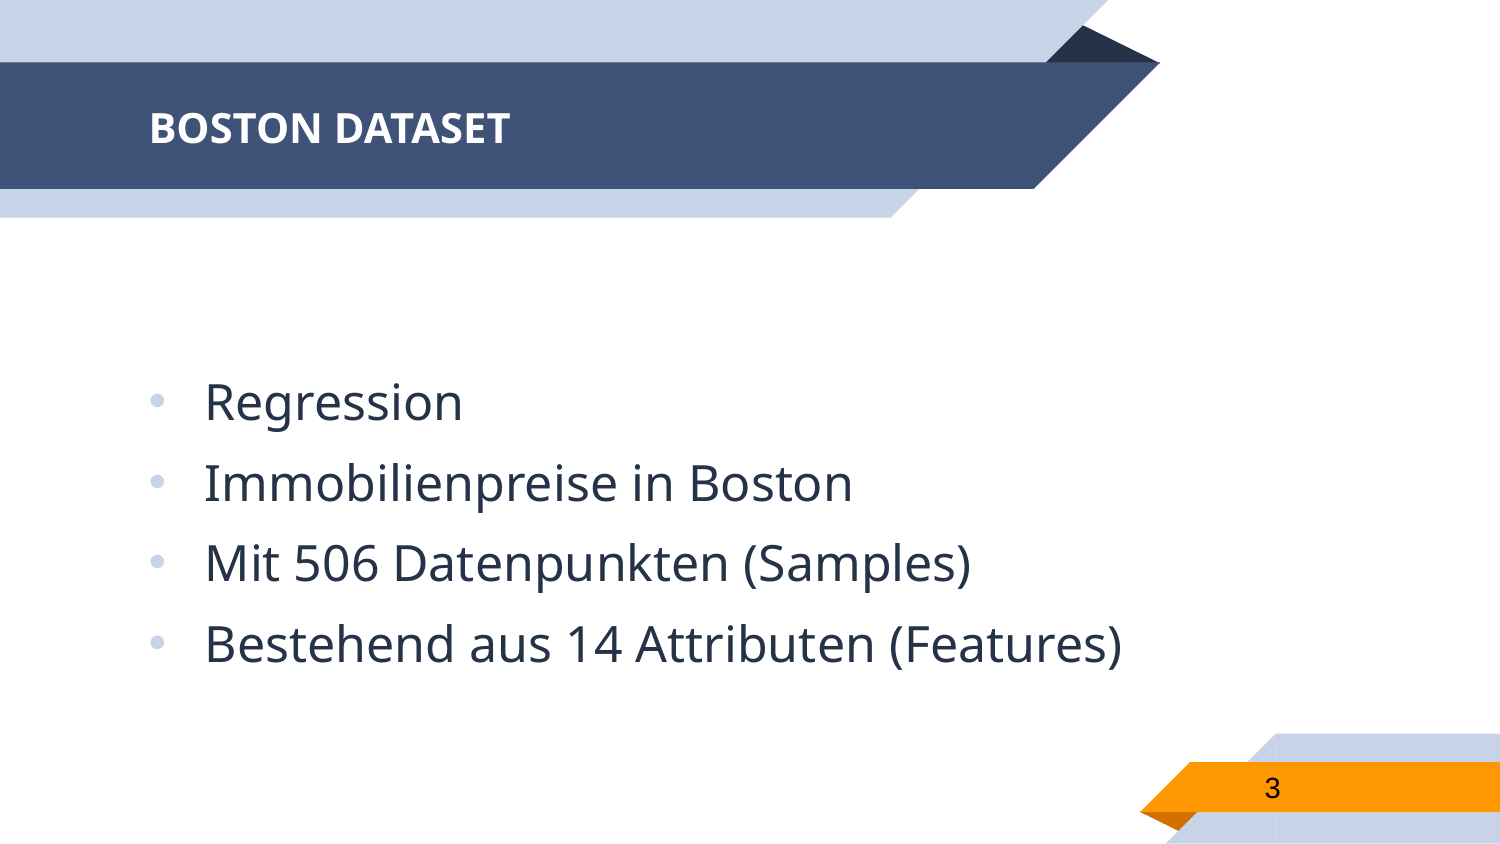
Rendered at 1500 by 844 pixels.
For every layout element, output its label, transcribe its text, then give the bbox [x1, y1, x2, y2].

list Regression Immobilienpreise in Boston Mit 506 Datenpunkten (Samples) Bestehend aus 14 Attributen (Features) [133, 263, 1140, 780]
slide_number 3 [1249, 760, 1494, 813]
title BOSTON DATASET [133, 64, 1035, 190]
